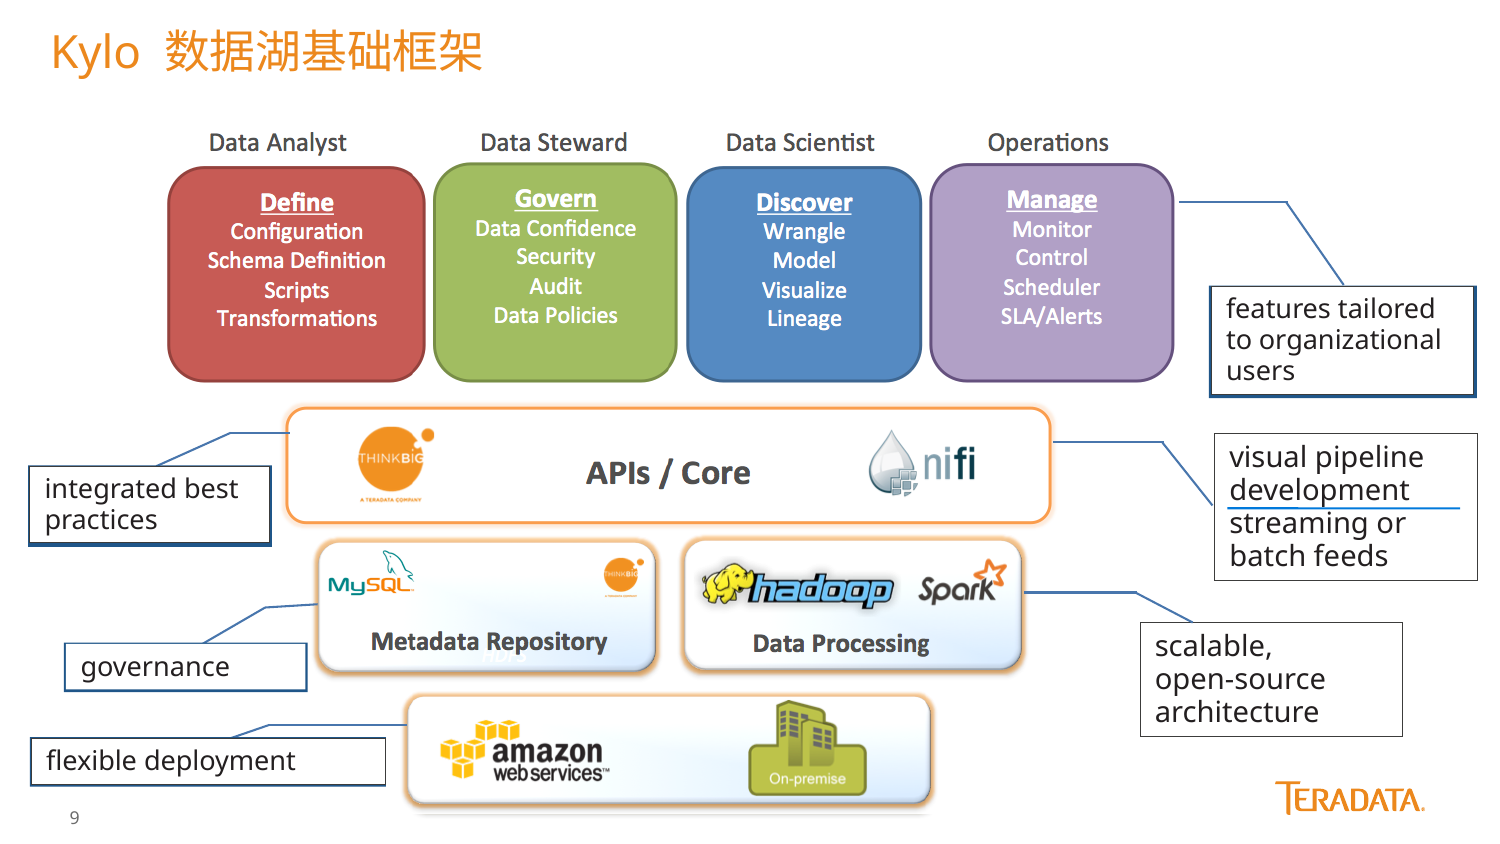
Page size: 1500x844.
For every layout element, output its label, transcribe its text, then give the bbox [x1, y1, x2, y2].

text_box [1162, 442, 1213, 506]
text_box [1208, 285, 1477, 399]
text_box Kylo 数据湖基础框架 [50, 0, 1401, 80]
text_box features tailored to organizational users [1211, 286, 1474, 395]
text_box integrated best practices [29, 466, 150, 543]
text_box scalable, open-source architecture [1190, 622, 1403, 737]
text_box flexible deployment [31, 738, 150, 785]
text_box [1135, 592, 1193, 623]
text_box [1286, 201, 1344, 286]
text_box [28, 465, 150, 547]
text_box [264, 603, 318, 608]
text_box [155, 432, 231, 467]
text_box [190, 607, 266, 651]
text_box [63, 642, 150, 693]
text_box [155, 116, 1186, 820]
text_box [210, 724, 270, 746]
text_box governance [65, 643, 150, 690]
text_box visual pipeline development streaming or batch feeds [1214, 433, 1478, 581]
